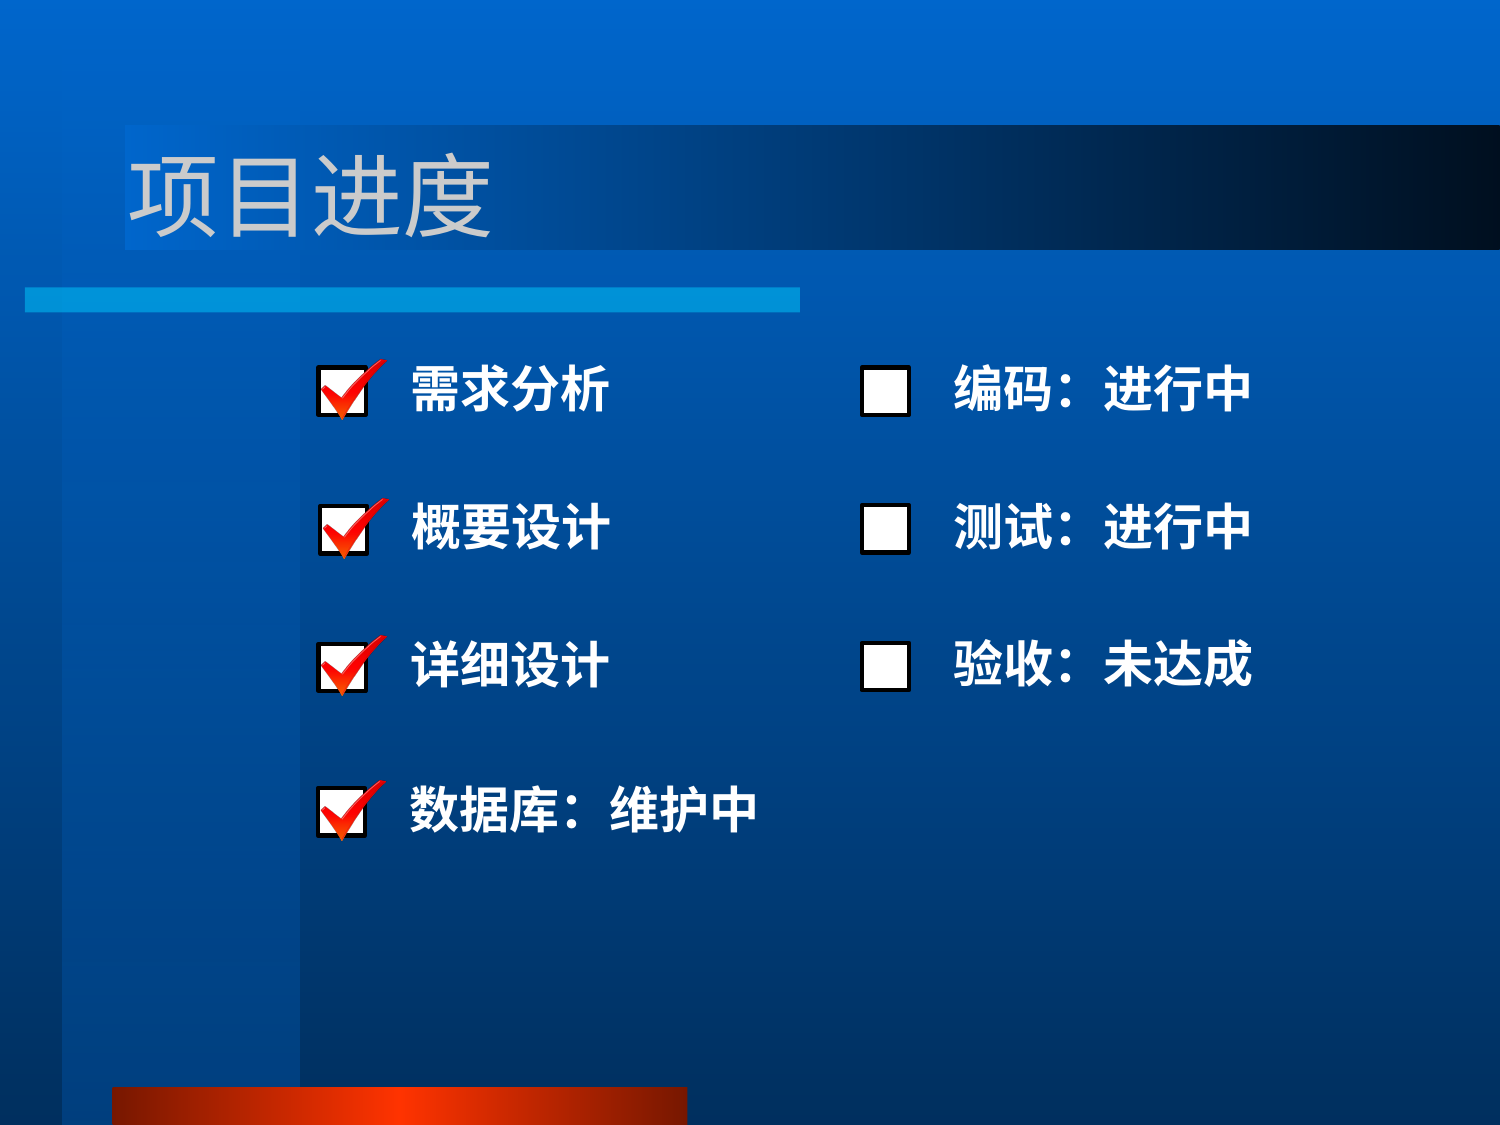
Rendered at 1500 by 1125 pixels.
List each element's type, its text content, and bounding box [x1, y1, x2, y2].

text_box 编码：进行中 [938, 349, 1282, 425]
text_box [860, 503, 911, 555]
picture [312, 349, 396, 433]
text_box [860, 365, 911, 417]
picture [311, 770, 396, 854]
text_box 概要设计 [398, 488, 669, 564]
picture [313, 488, 398, 572]
text_box 详细设计 [396, 625, 668, 701]
text_box 需求分析 [396, 349, 668, 425]
text_box 验收：未达成 [938, 625, 1282, 700]
picture [312, 625, 396, 710]
text_box 测试：进行中 [938, 487, 1282, 563]
text_box [860, 641, 911, 692]
title 项目进度 [112, 99, 1388, 288]
text_box 数据库：维护中 [398, 770, 786, 846]
